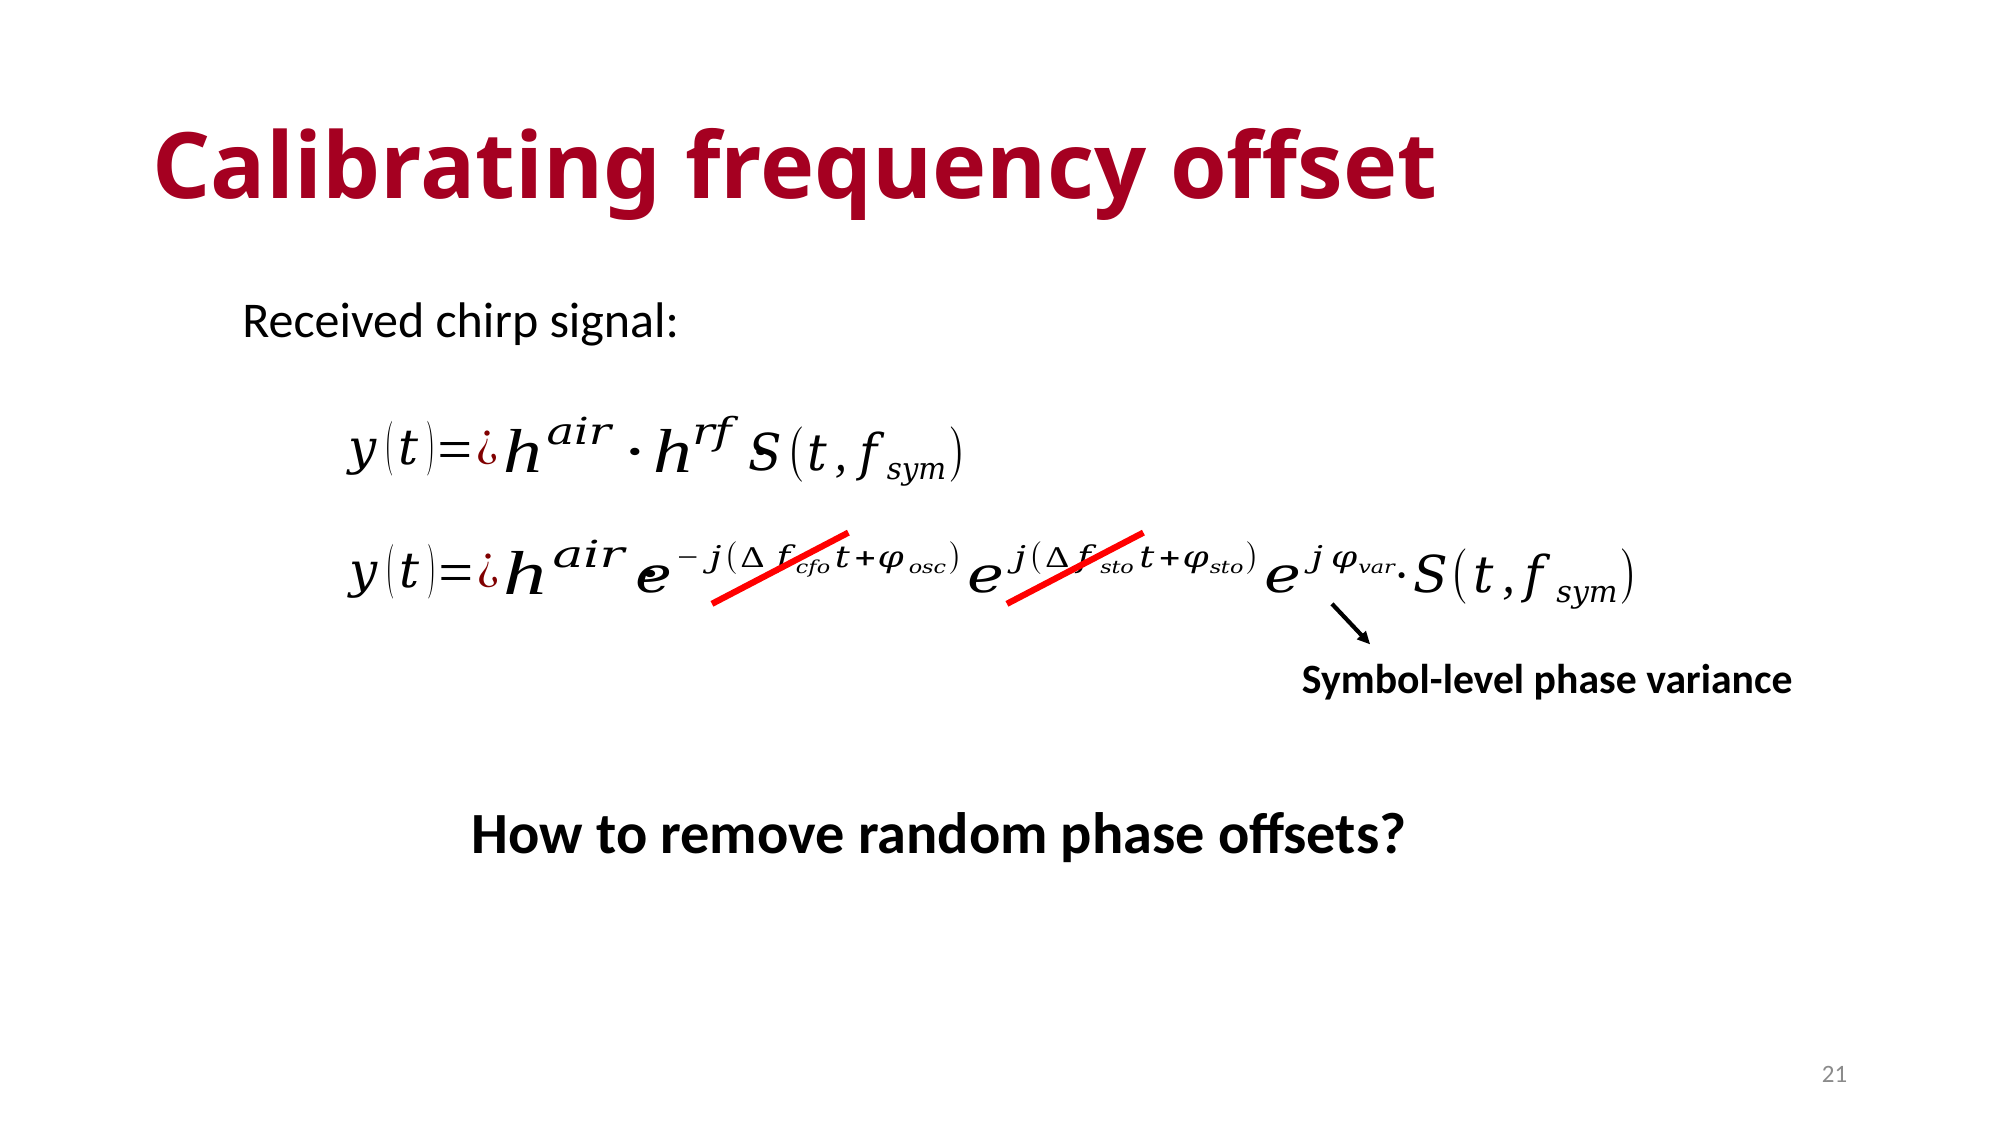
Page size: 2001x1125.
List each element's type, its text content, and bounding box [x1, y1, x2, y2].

slide_number 21 [1412, 1042, 1863, 1103]
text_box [711, 532, 849, 604]
text_box How to remove random phase offsets? [457, 787, 1422, 873]
text_box Symbol-level phase variance [1287, 644, 1808, 709]
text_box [1006, 532, 1144, 604]
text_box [1331, 603, 1370, 645]
title Calibrating frequency offset [137, 59, 1863, 278]
text_box Received chirp signal: [227, 279, 695, 355]
